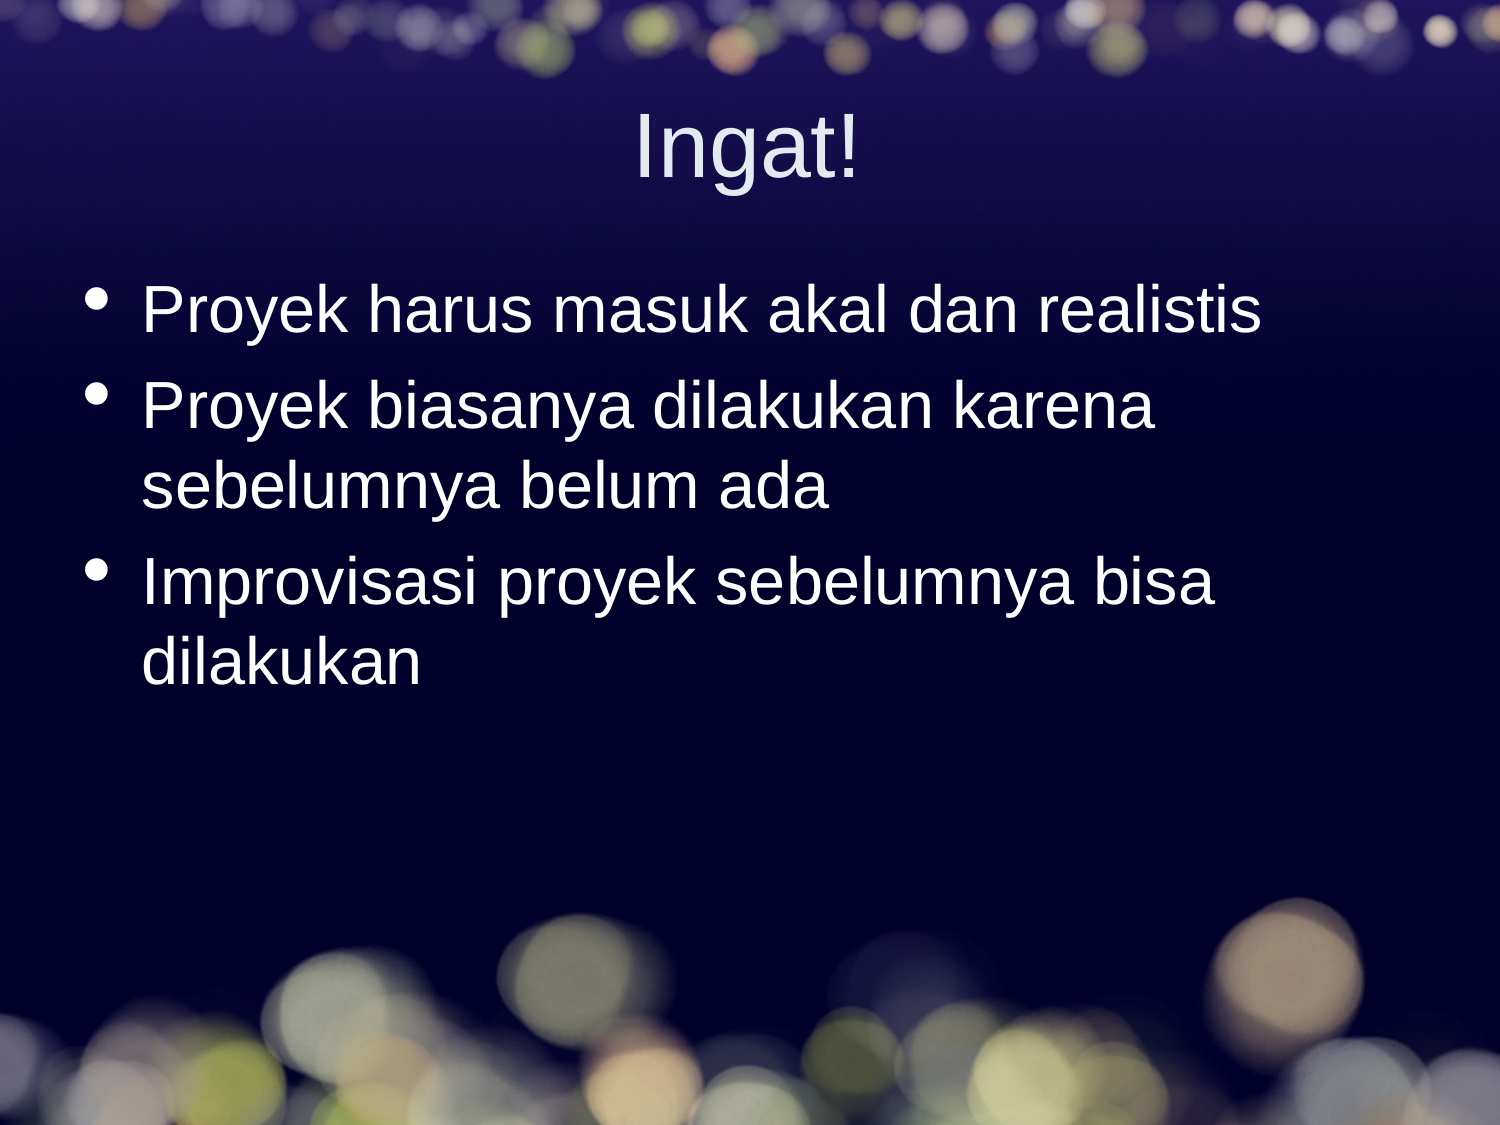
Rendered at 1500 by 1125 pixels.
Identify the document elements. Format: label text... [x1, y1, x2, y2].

text_box Ingat! [70, 47, 1425, 236]
text_box Proyek harus masuk akal dan realistis Proyek biasanya dilakukan karena sebelumnya belum ada Improvisasi proyek sebelumnya bisa dilakukan [70, 258, 1425, 1001]
picture [0, 0, 1500, 1125]
